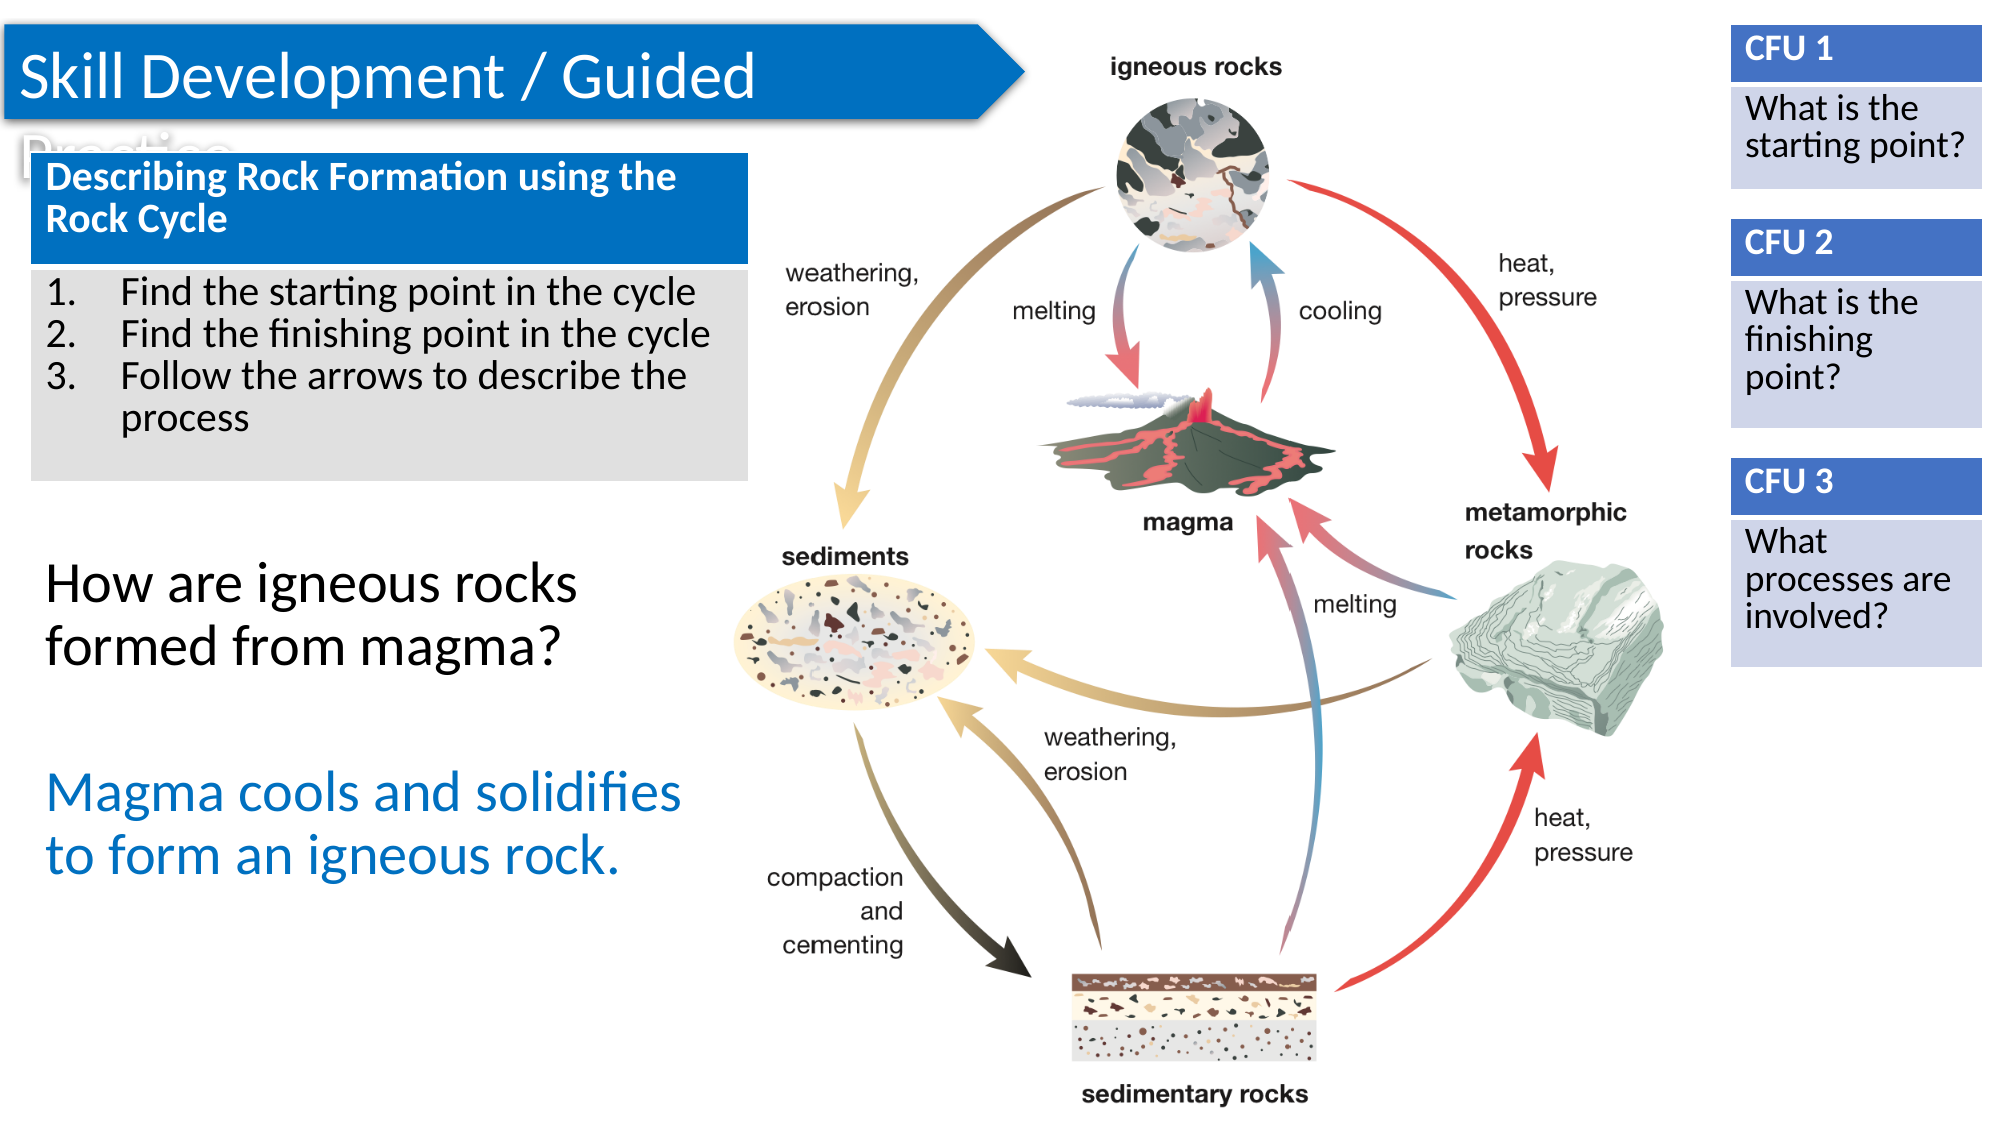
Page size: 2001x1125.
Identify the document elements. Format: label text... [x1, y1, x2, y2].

table_header CFU 2 [1791, 219, 1982, 276]
table_cell What processes are involved? [1791, 520, 1982, 667]
text_box Magma cools and solidifies to form an igneous rock. [30, 754, 700, 964]
table_cell What is the finishing point? [1791, 281, 1982, 428]
table_header CFU 1 [1731, 25, 1982, 82]
text_box Skill Development / Guided Practice [4, 24, 986, 119]
picture [700, 32, 1791, 1125]
text_box How are igneous rocks formed from magma? [30, 544, 668, 754]
table_header Describing Rock Formation using the Rock Cycle [31, 153, 700, 264]
table_cell Find the starting point in the cycle Find the finishing point in the cycle Follow the arrows to describe the process [31, 270, 700, 481]
table_cell What is the starting point? [1791, 87, 1982, 189]
table_header CFU 3 [1791, 458, 1982, 515]
